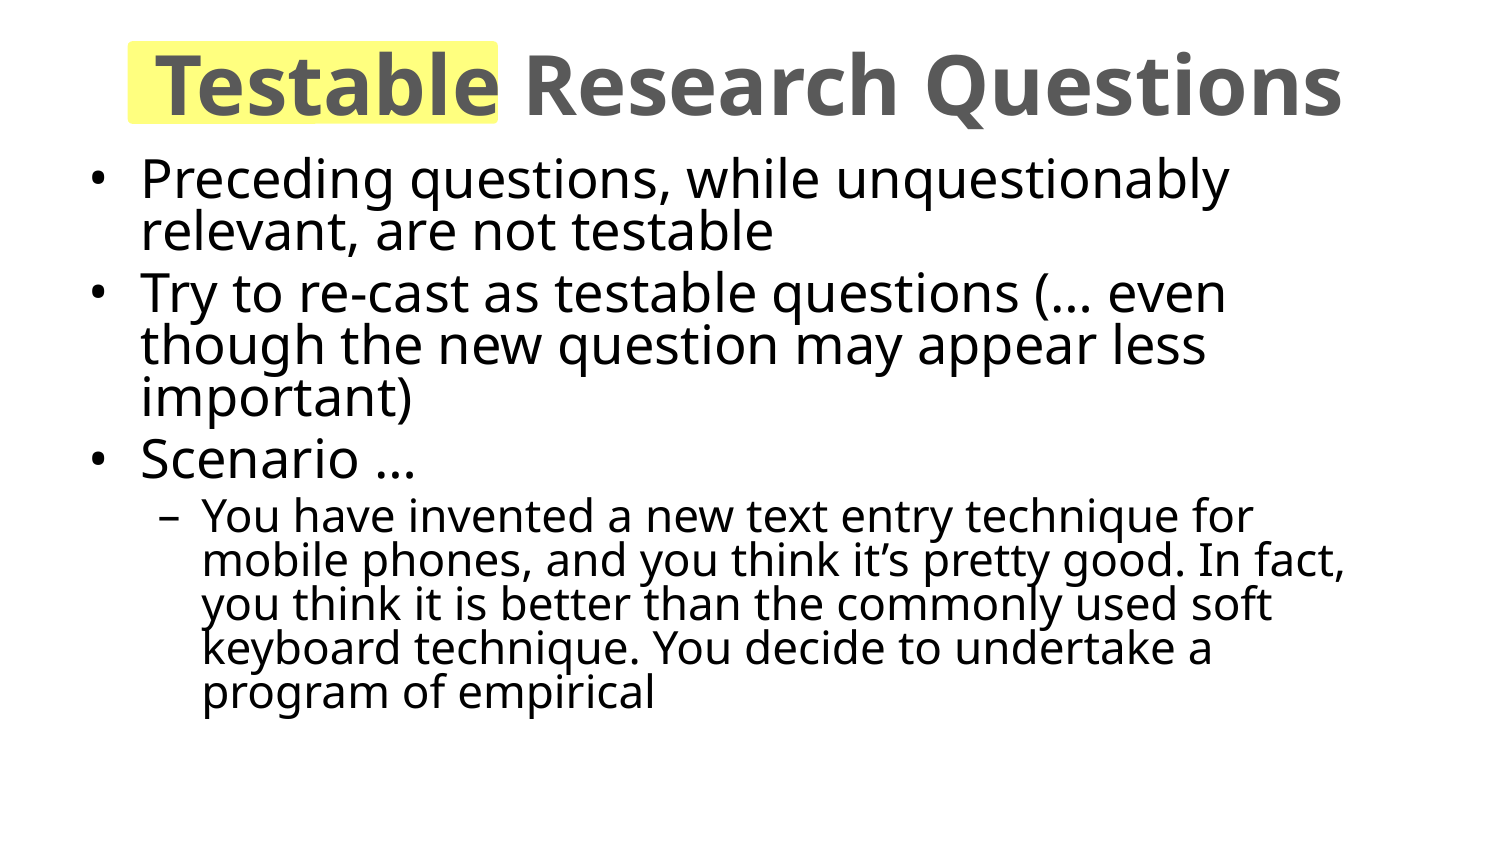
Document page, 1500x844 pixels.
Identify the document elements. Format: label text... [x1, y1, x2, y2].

title Testable Research Questions [75, 33, 1425, 132]
list Preceding questions, while unquestionably relevant, are not testable Try to re-cast as testable questions (… even though the new question may appear less important) Scenario … You have invented a new text entry technique for mobile phones, and you think it’s pretty good. In fact, you think it is better than the commonly used soft keyboard technique. You decide to undertake a program of empirical [75, 150, 1425, 754]
